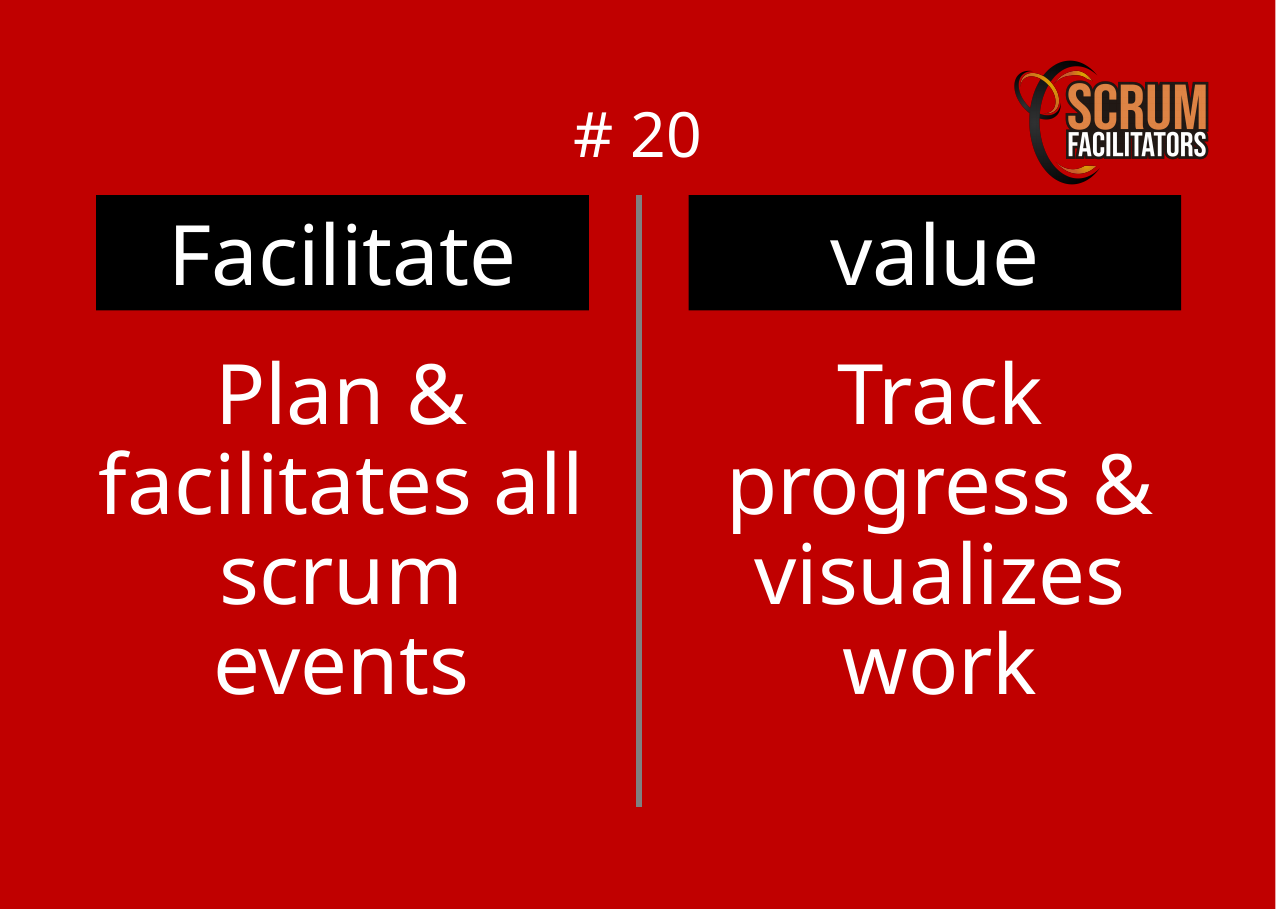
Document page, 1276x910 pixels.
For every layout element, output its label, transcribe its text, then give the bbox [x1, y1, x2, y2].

list value [688, 195, 1182, 311]
list Plan & facilitates all scrum events [75, 329, 609, 808]
list Facilitate [96, 195, 589, 311]
list Track progress & visualizes work [669, 329, 1211, 808]
text_box # 20 [546, 79, 730, 195]
picture [1011, 57, 1211, 187]
